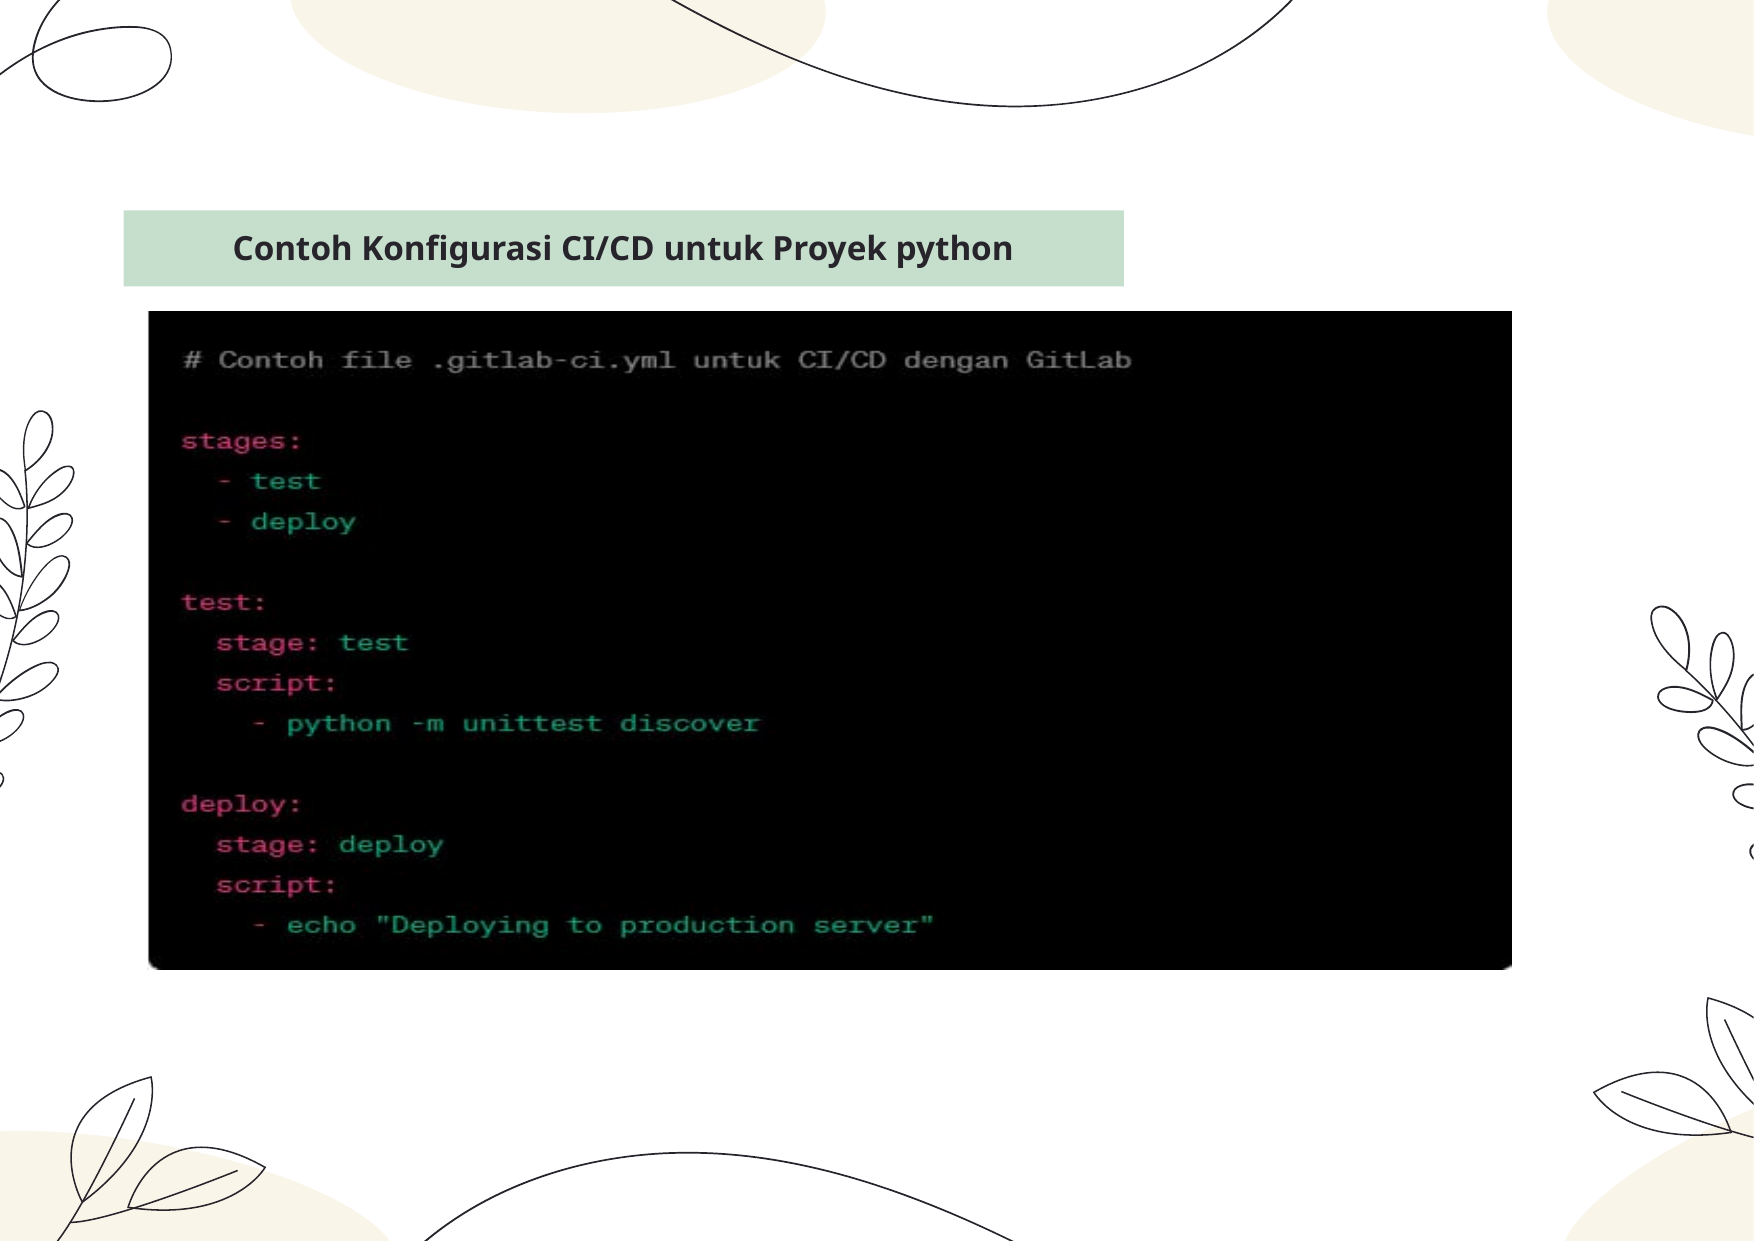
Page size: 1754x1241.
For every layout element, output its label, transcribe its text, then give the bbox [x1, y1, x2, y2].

picture [147, 311, 1512, 970]
title Contoh Konfigurasi CI/CD untuk Proyek python [123, 210, 1124, 287]
